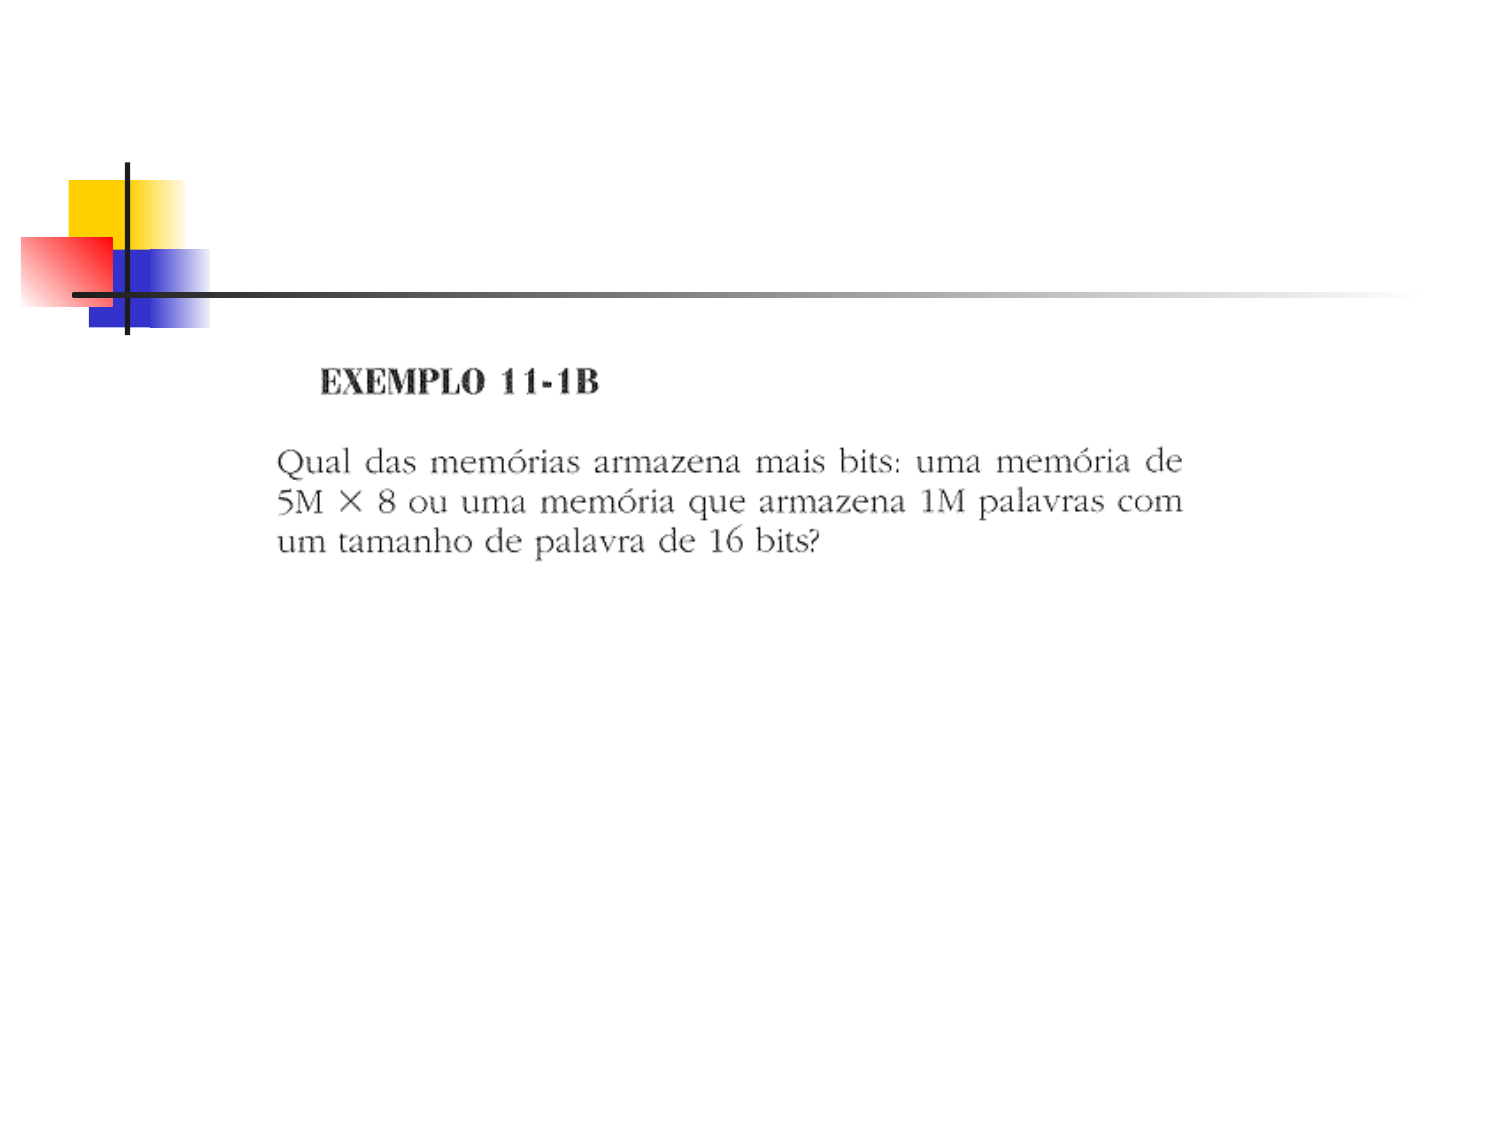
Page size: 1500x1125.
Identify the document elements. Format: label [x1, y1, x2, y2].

picture [265, 349, 1251, 575]
